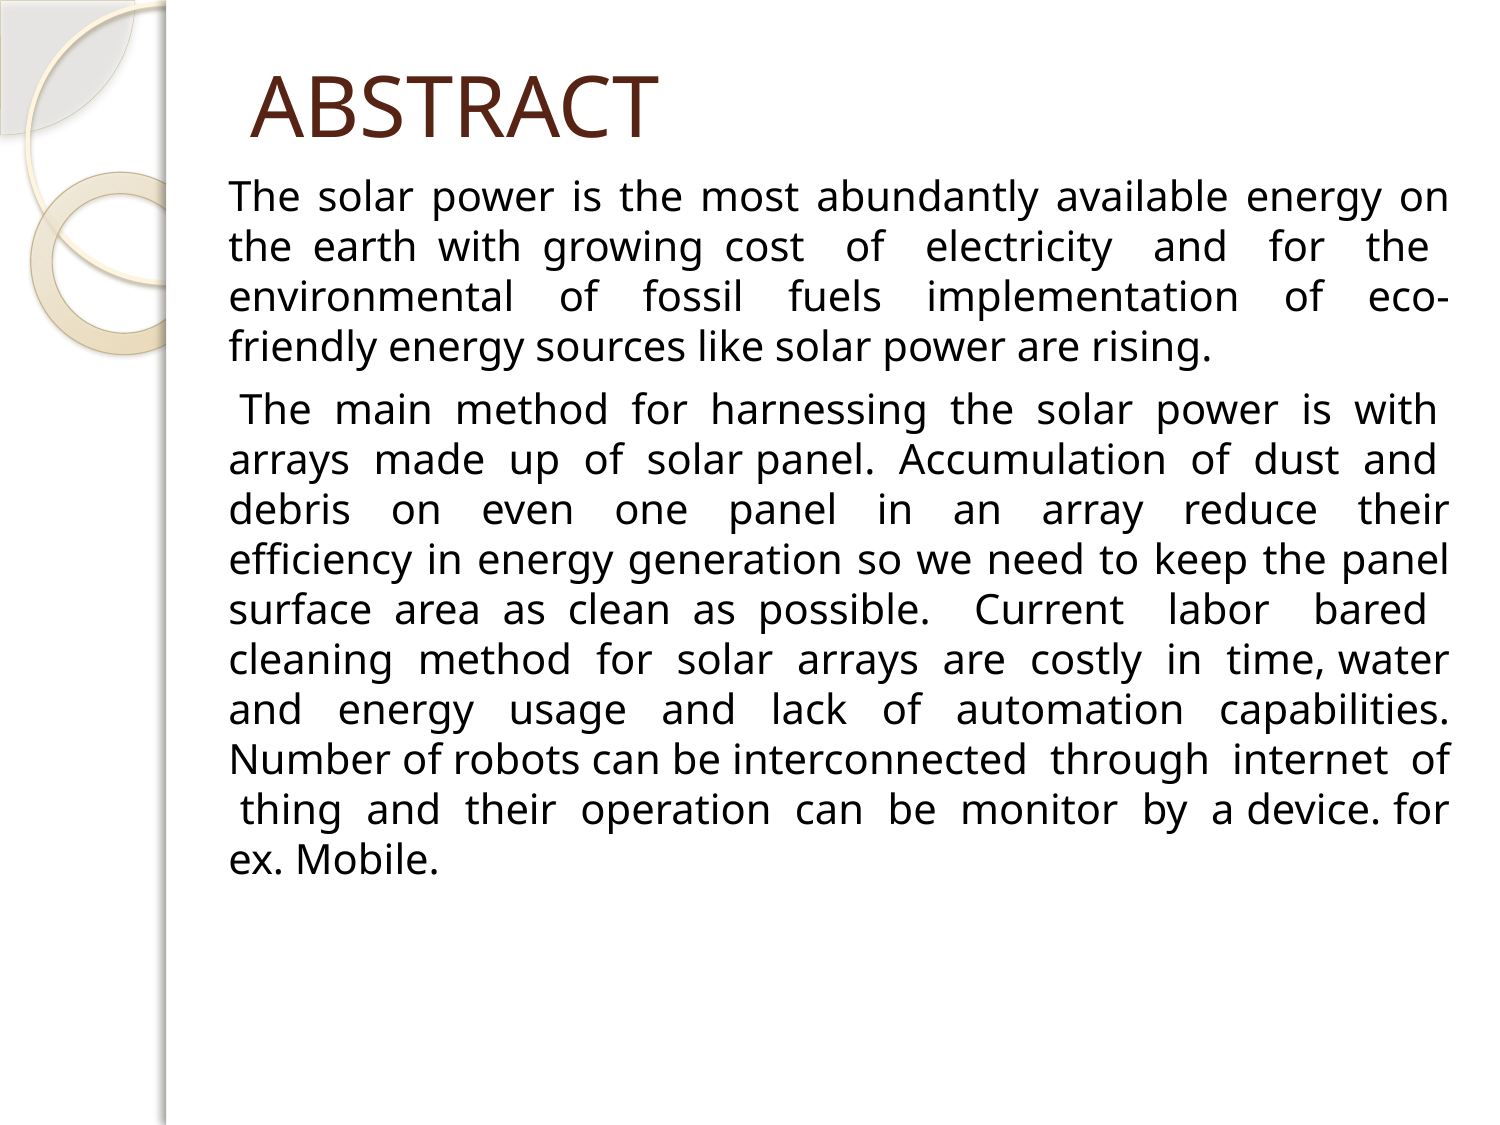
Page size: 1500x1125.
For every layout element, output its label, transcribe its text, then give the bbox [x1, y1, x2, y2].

title ABSTRACT [235, 45, 1466, 162]
list The solar power is the most abundantly available energy on the earth with growing cost of electricity and for the environmental of fossil fuels implementation of eco-friendly energy sources like solar power are rising. The main method for harnessing the solar power is with arrays made up of solar panel. Accumulation of dust and debris on even one panel in an array reduce their efficiency in energy generation so we need to keep the panel surface area as clean as possible. Current labor bared cleaning method for solar arrays are costly in time, water and energy usage and lack of automation capabilities. Number of robots can be interconnected through internet of thing and their operation can be monitor by a device. for ex. Mobile. [200, 162, 1466, 1071]
